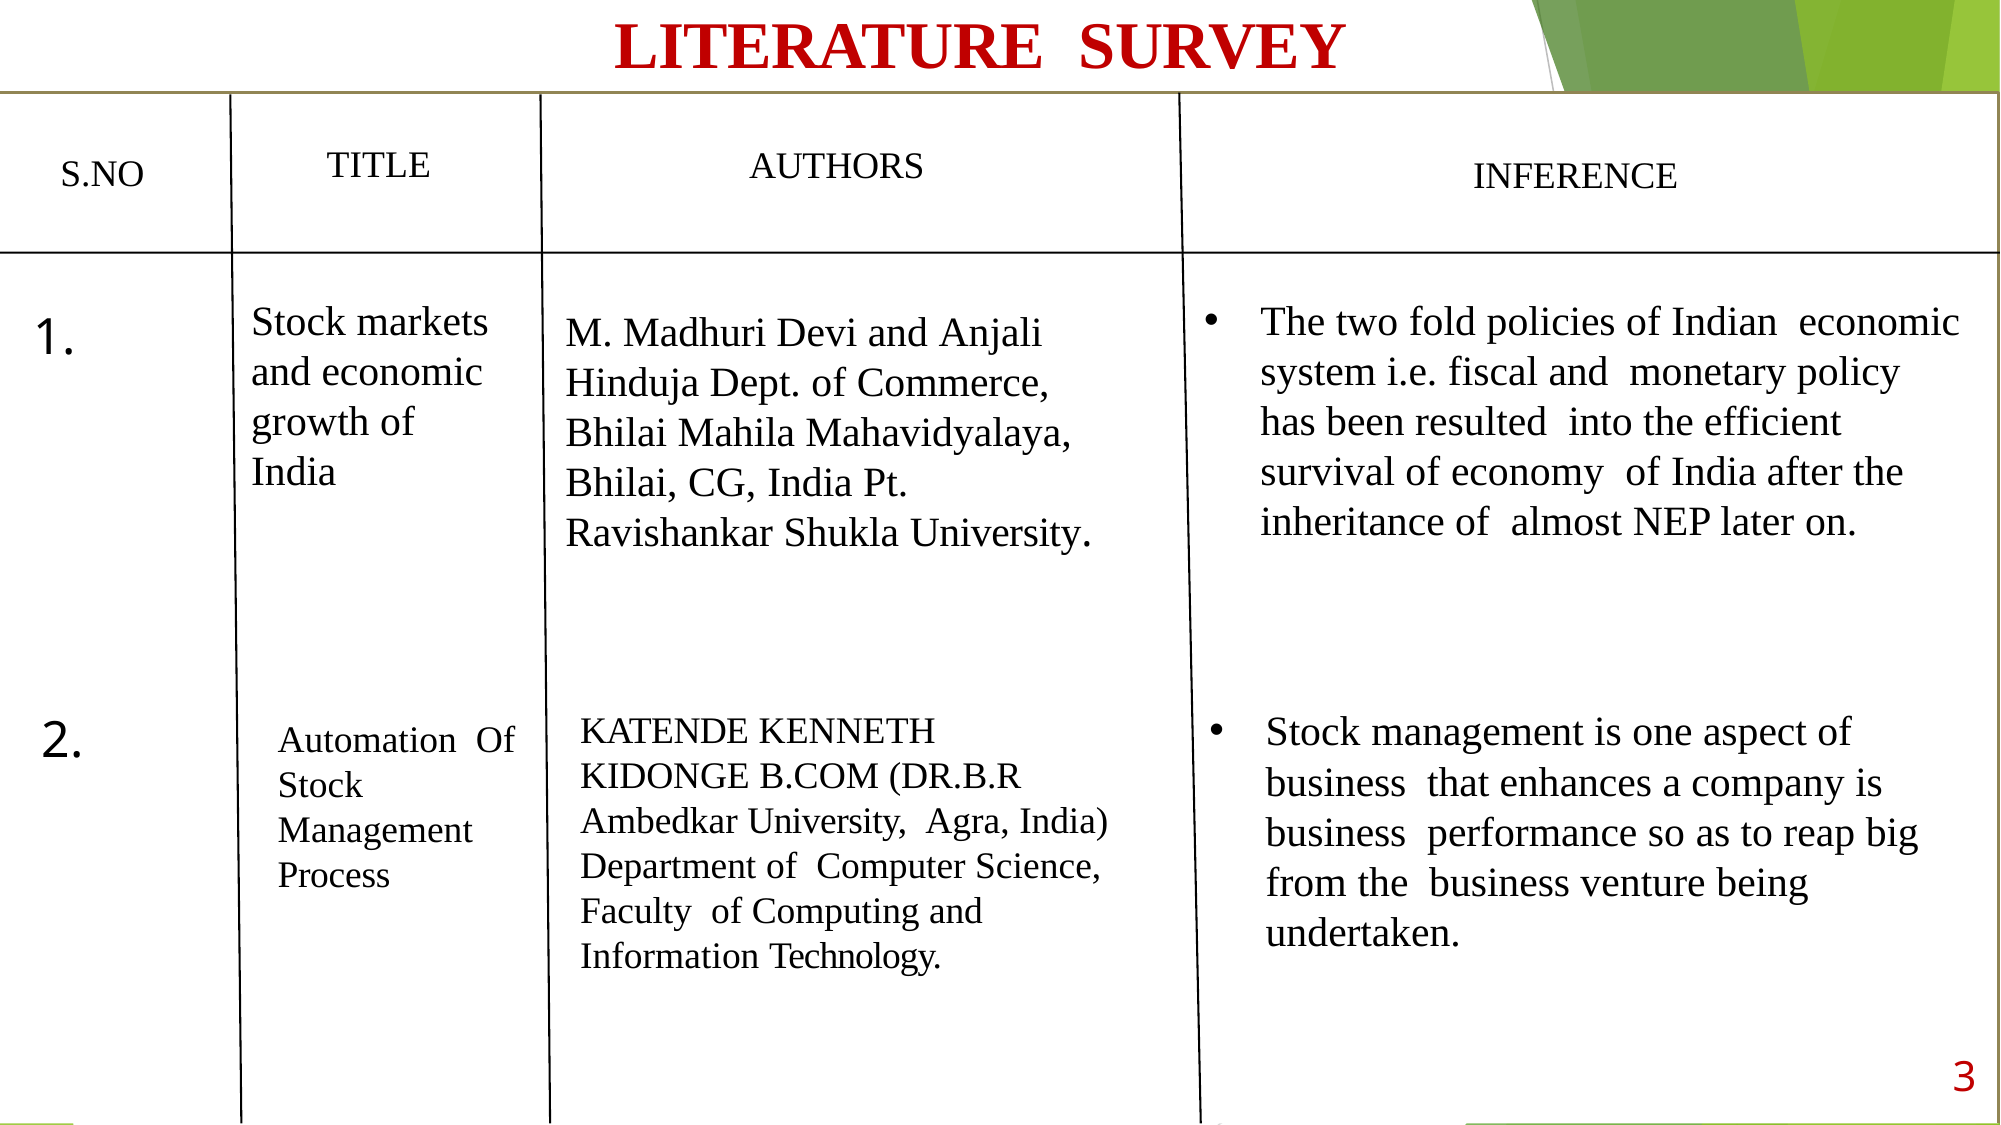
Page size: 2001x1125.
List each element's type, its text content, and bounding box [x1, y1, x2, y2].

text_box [0, 90, 2000, 1125]
title LITERATURE SURVEY [612, 0, 1463, 88]
